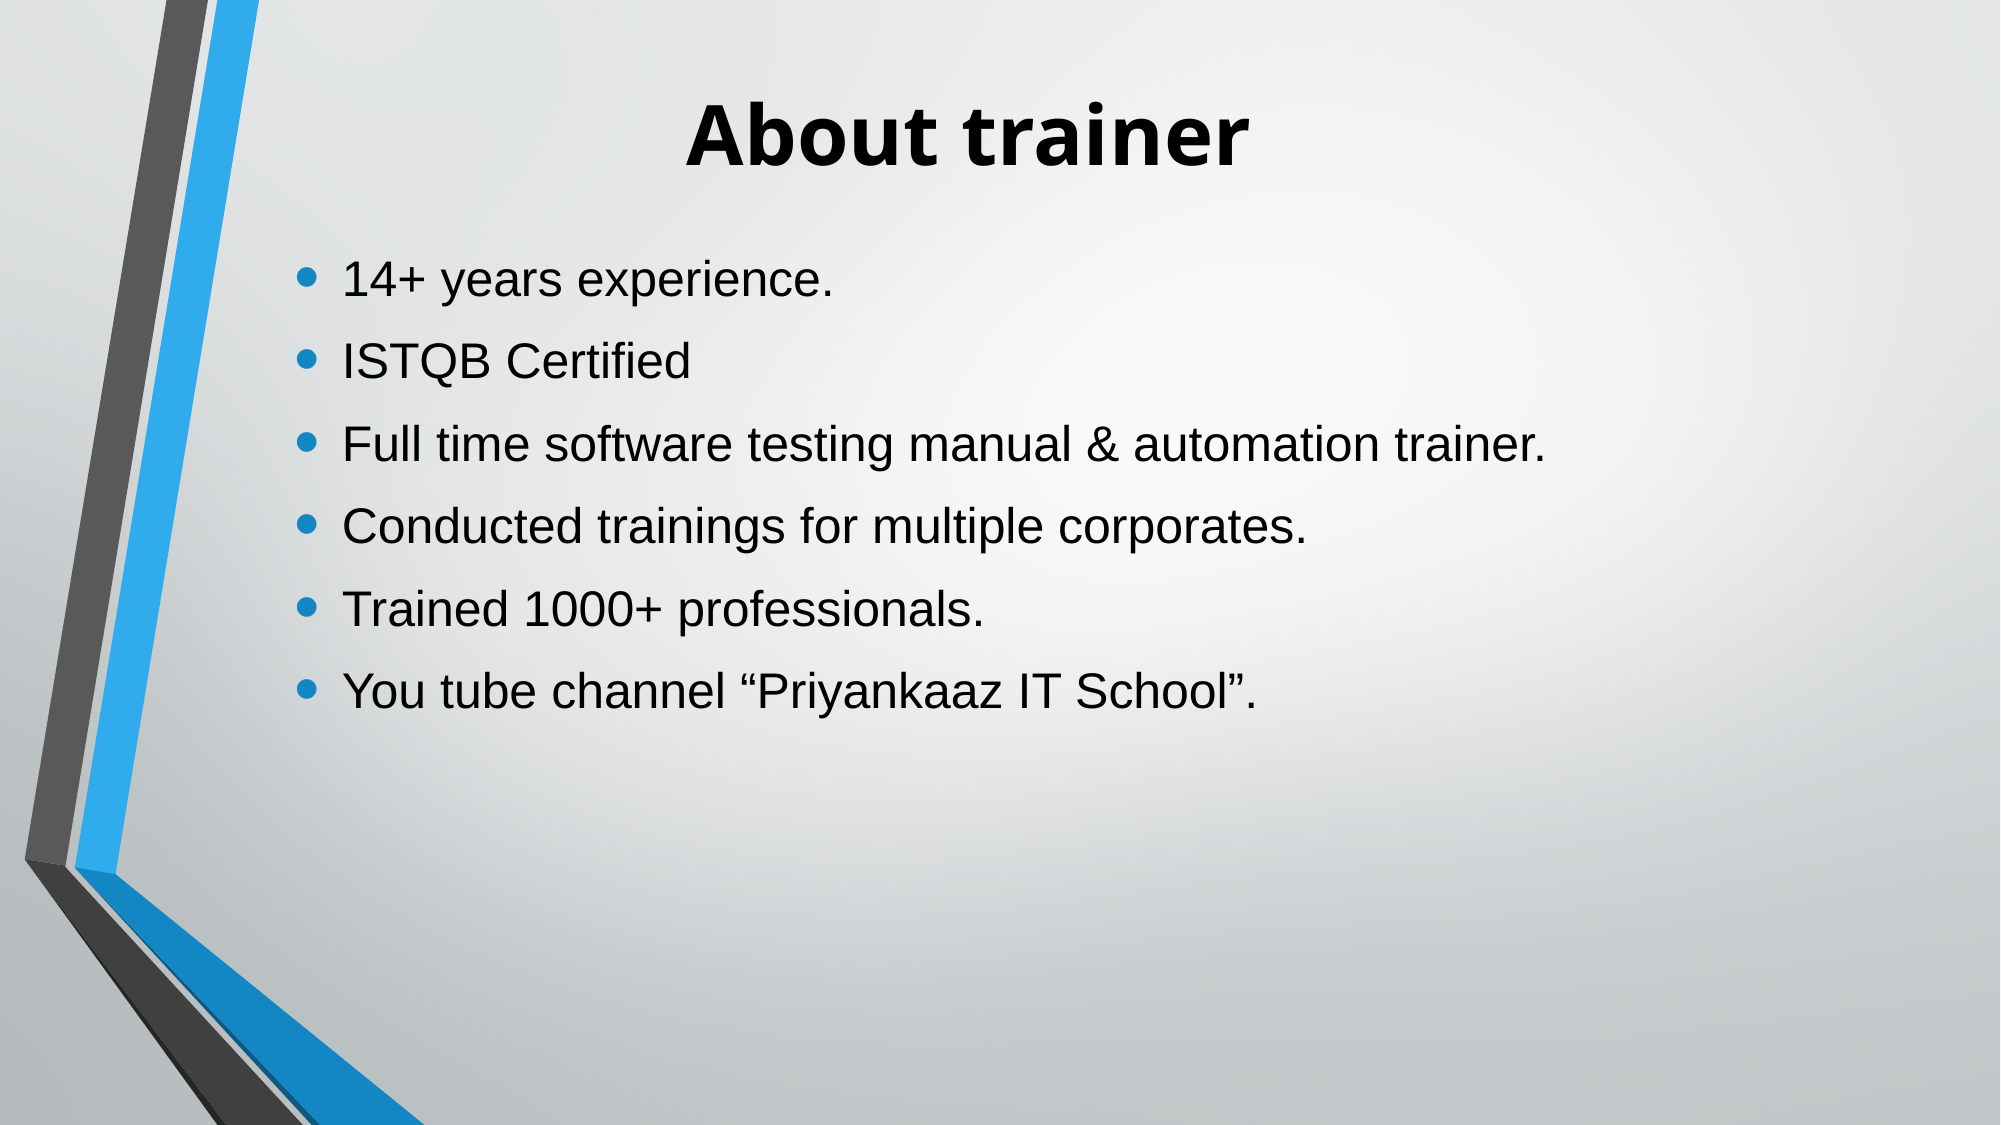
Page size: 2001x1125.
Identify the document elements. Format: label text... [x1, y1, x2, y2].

list 14+ years experience. ISTQB Certified Full time software testing manual & automation trainer. Conducted trainings for multiple corporates. Trained 1000+ professionals. You tube channel “Priyankaaz IT School”. [279, 211, 1855, 919]
title About trainer [118, 0, 1820, 263]
